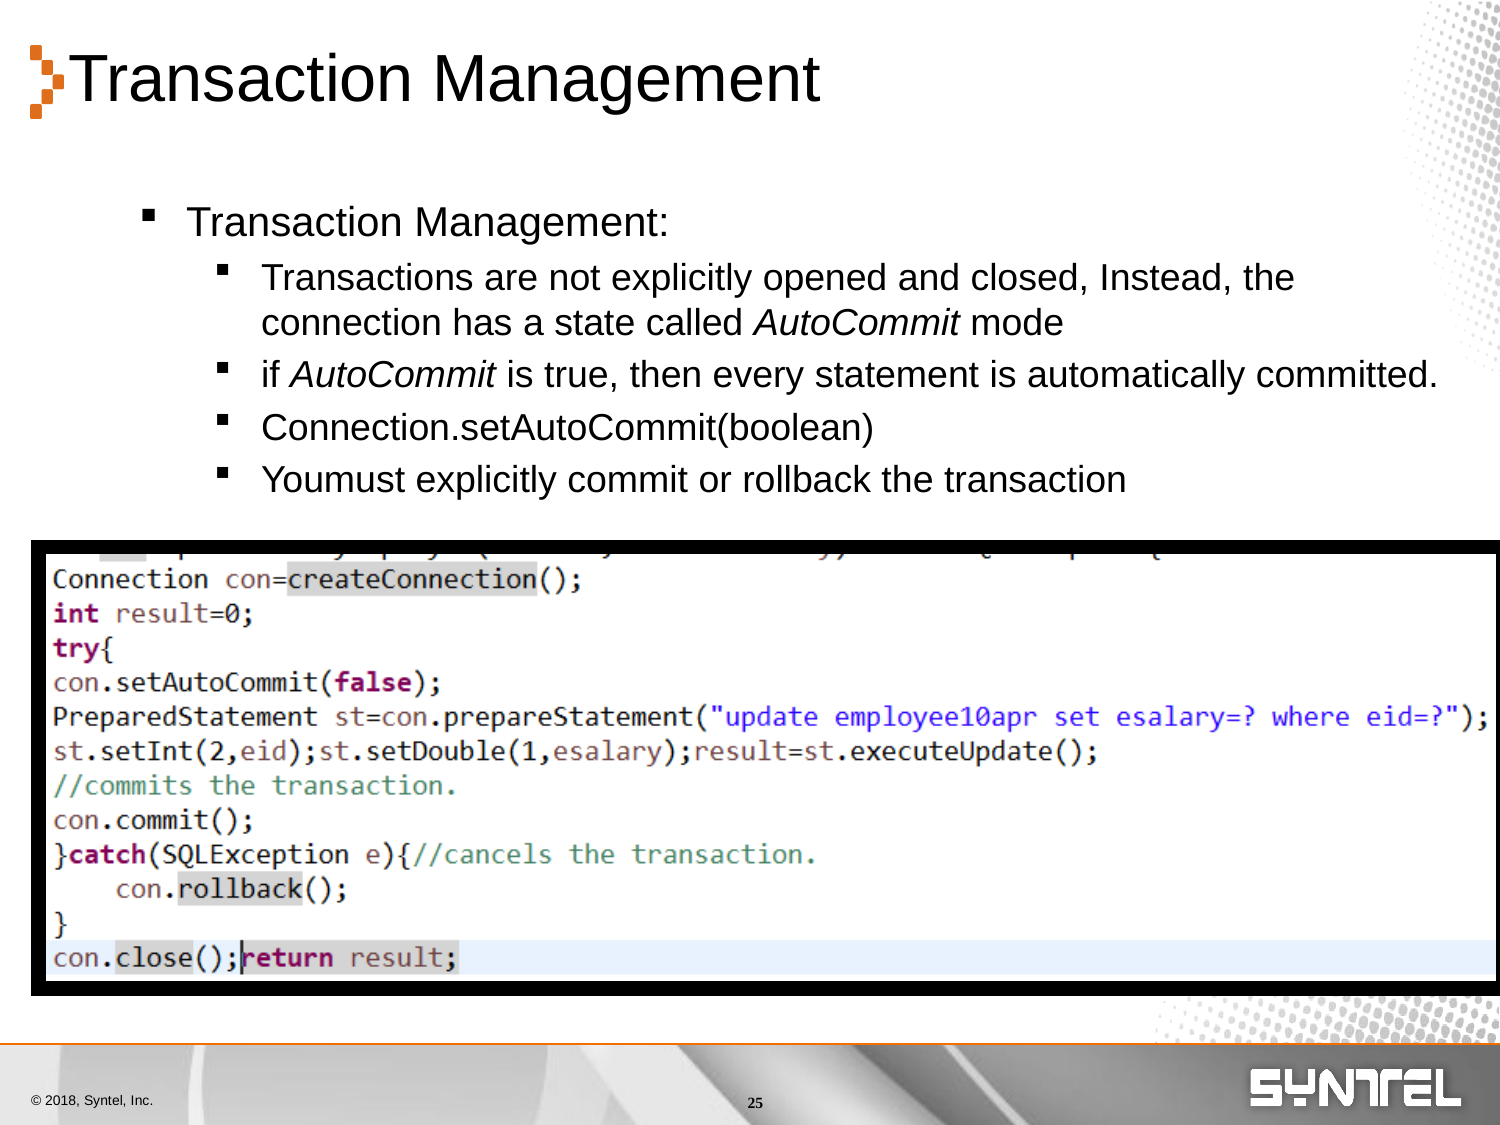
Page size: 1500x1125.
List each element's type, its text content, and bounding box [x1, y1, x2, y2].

picture [1250, 1069, 1462, 1112]
title Transaction Management [50, 24, 1238, 125]
picture [45, 554, 1496, 982]
text_box Transaction Management: Transactions are not explicitly opened and closed, Instead, the connection has a state called AutoCommit mode if AutoCommit is true, then every statement is automatically committed. Connection.setAutoCommit(boolean) Youmust explicitly commit or rollback the transaction [49, 187, 1499, 540]
picture [30, 45, 50, 119]
